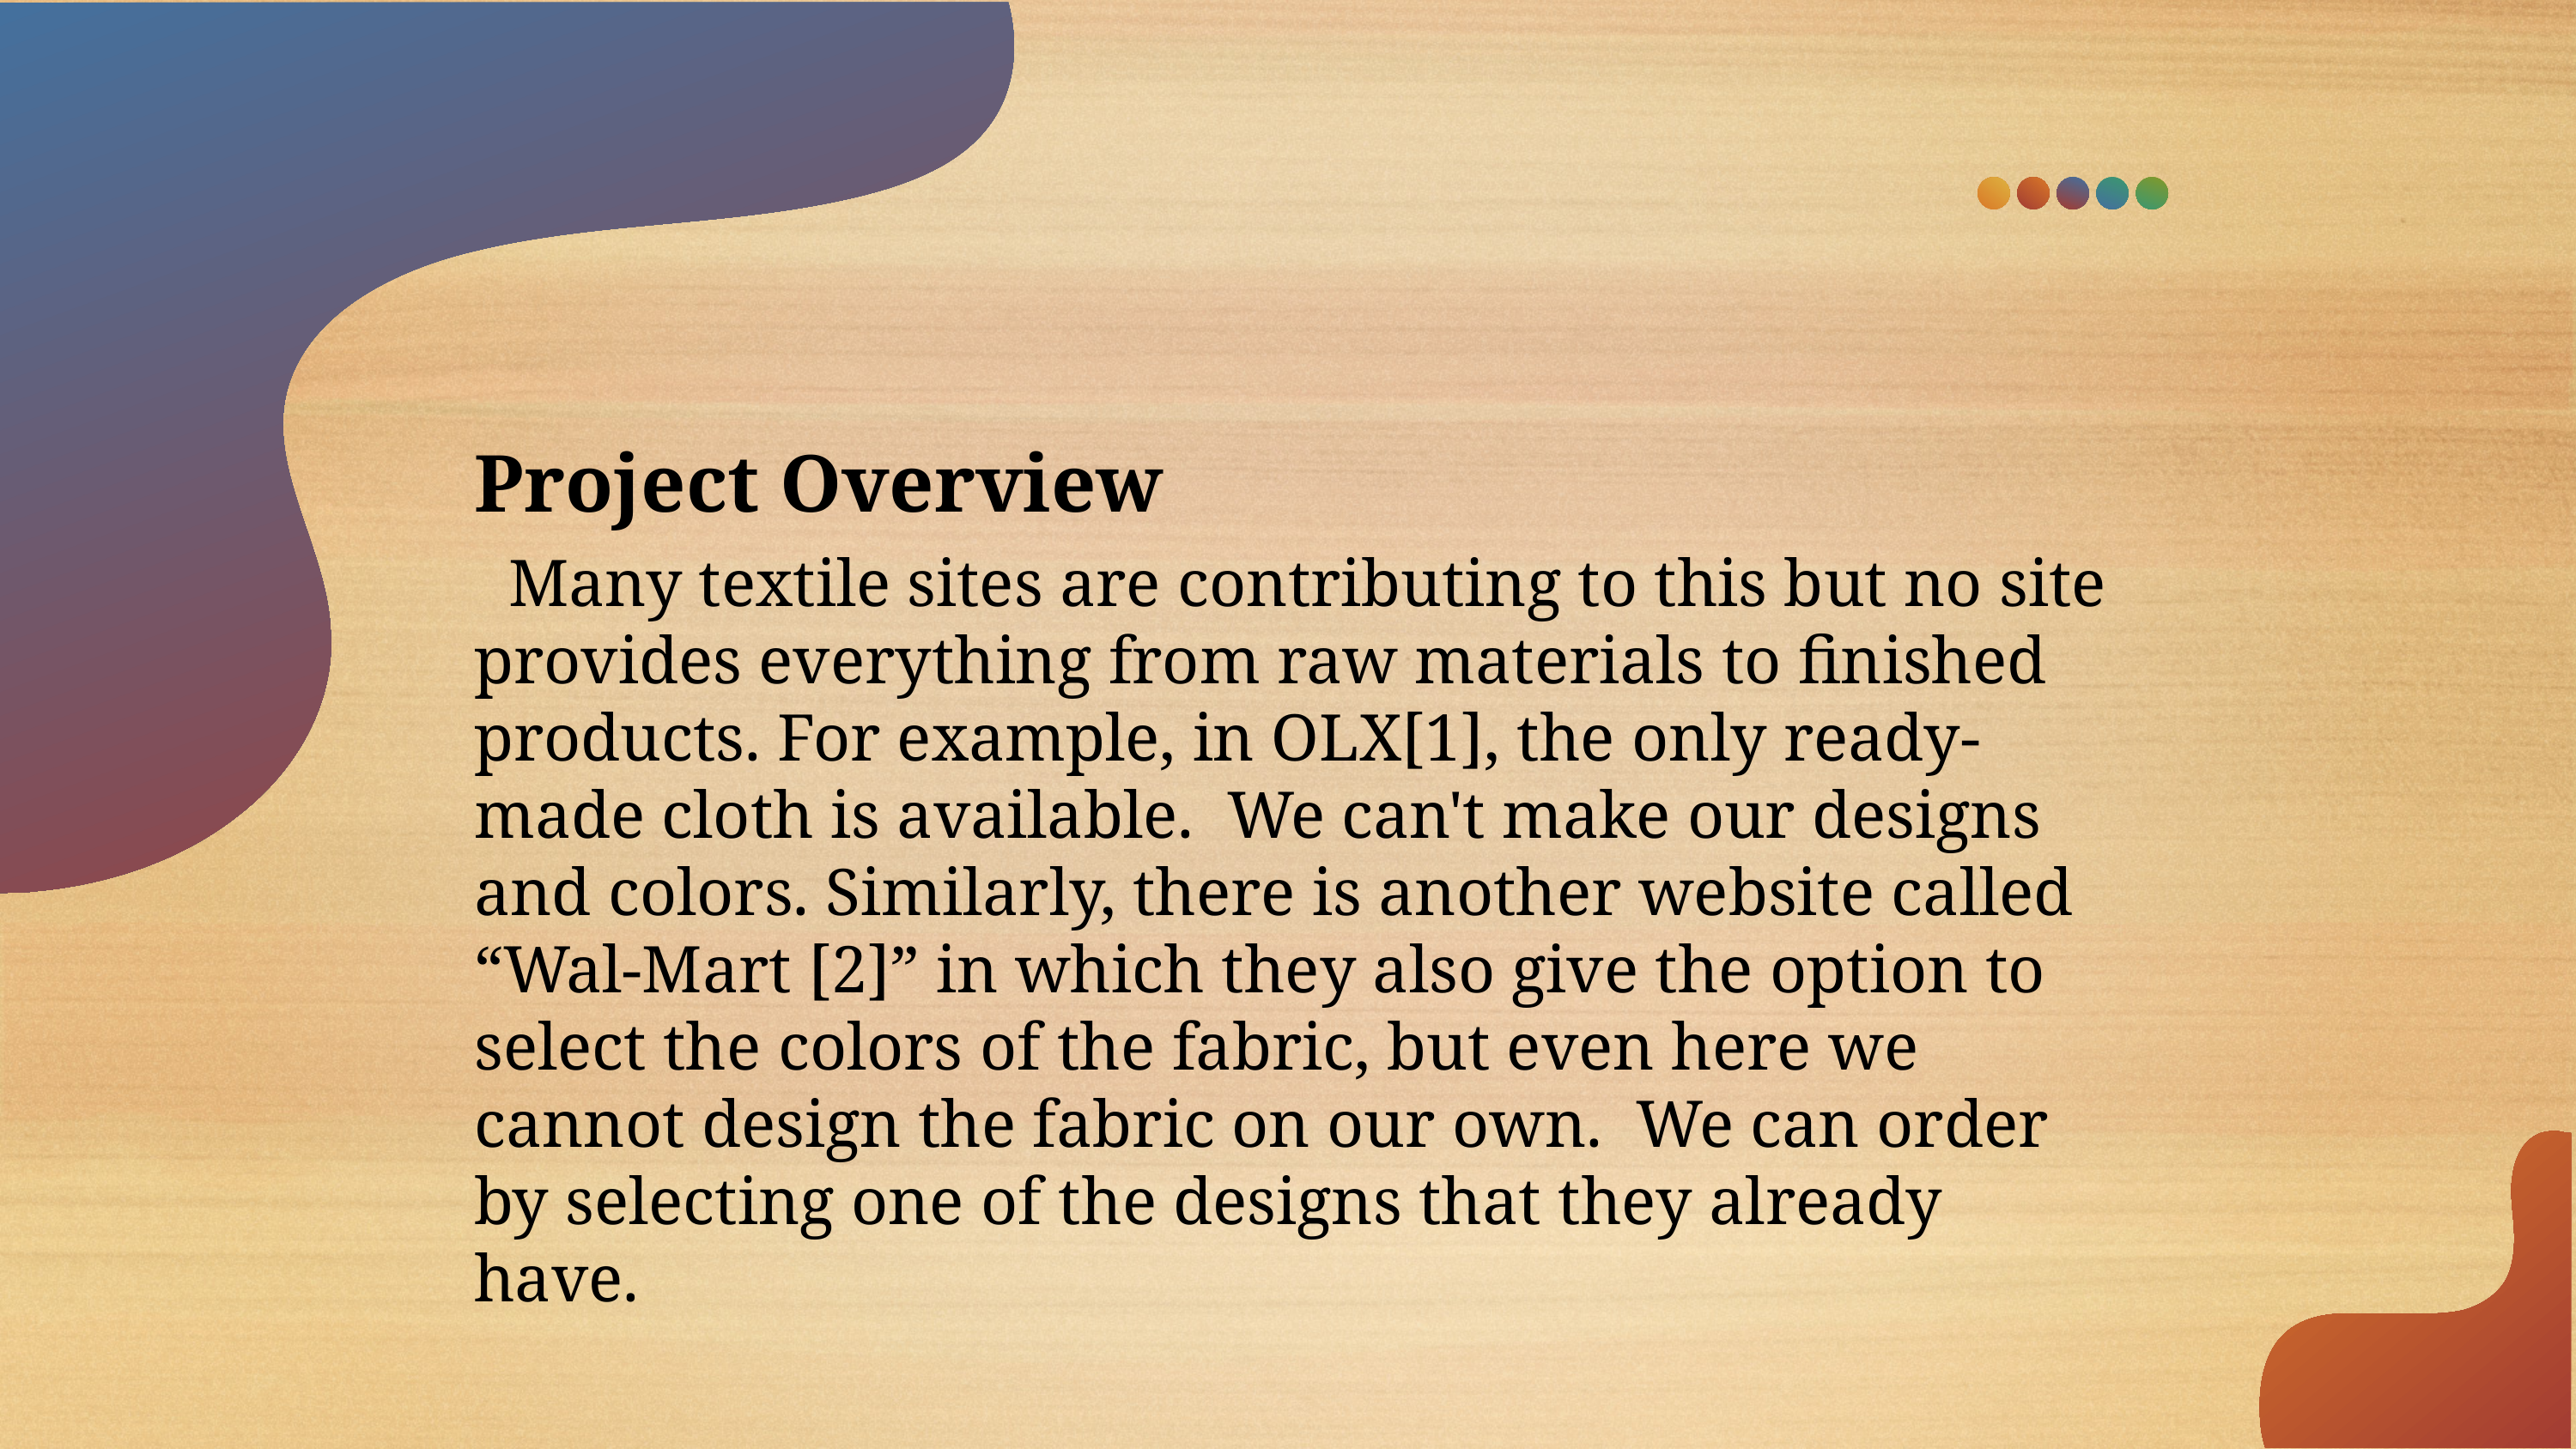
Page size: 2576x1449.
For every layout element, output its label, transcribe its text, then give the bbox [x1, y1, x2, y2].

text_box [0, 1, 1016, 894]
text_box [2258, 1130, 2573, 1449]
picture [0, 0, 2576, 1449]
text_box Many textile sites are contributing to this but no site provides everything from raw materials to finished products. For example, in OLX[1], the only ready-made cloth is available. We can't make our designs and colors. Similarly, there is another website called “Wal-Mart [2]” in which they also give the option to select the colors of the fabric, but even here we cannot design the fabric on our own. We can order by selecting one of the designs that they already have. [461, 535, 2136, 1321]
text_box Project Overview [461, 427, 1299, 535]
